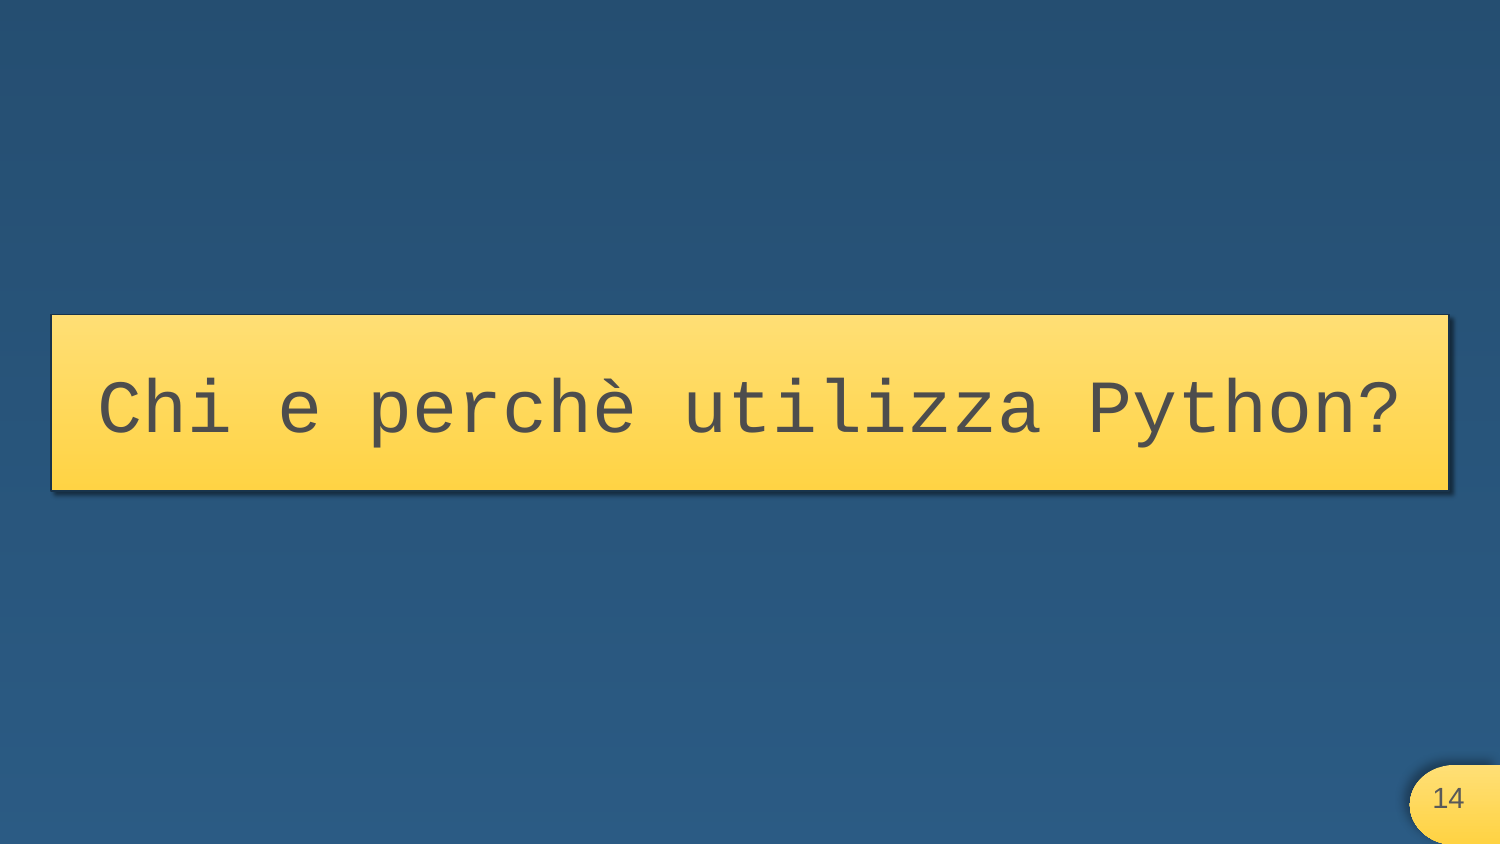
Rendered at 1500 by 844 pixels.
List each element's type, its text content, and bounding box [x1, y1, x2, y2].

slide_number ‹#› [1389, 764, 1480, 830]
title Chi e perchè utilizza Python? [50, 314, 1450, 492]
